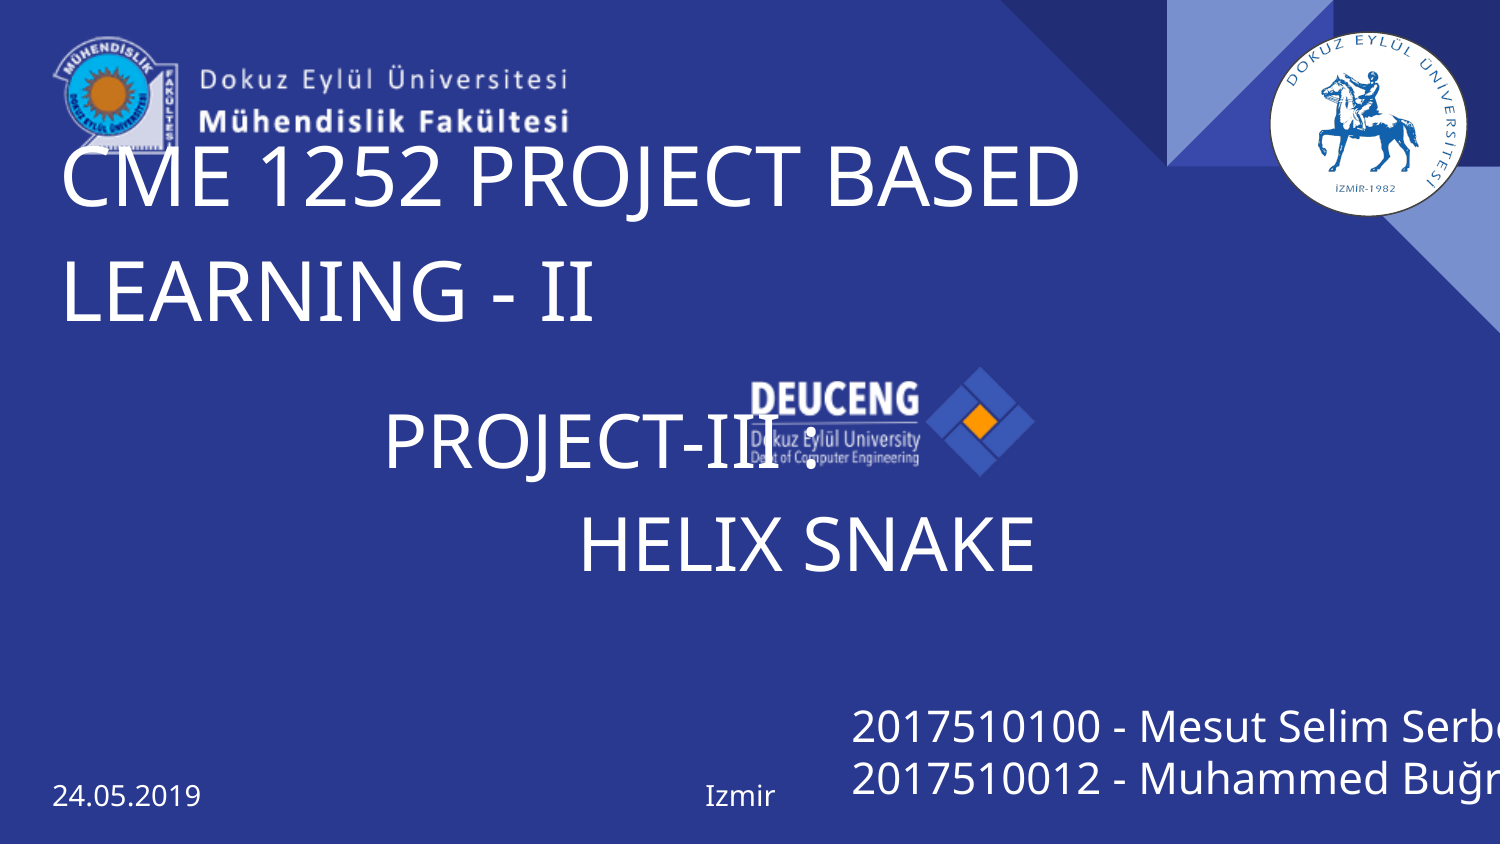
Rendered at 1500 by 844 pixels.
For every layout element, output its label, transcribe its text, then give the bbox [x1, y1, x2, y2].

picture [749, 366, 1076, 477]
picture [50, 31, 592, 158]
text_box 24.05.2019 [37, 769, 221, 820]
text_box [1327, 208, 1410, 217]
text_box PROJECT-III : HELIX SNAKE [367, 364, 1110, 512]
text_box Izmir [690, 769, 874, 820]
title CME 1252 PROJECT BASED LEARNING - II [44, 168, 1456, 354]
text_box [1461, 91, 1468, 157]
subtitle 2017510100 - Mesut Selim Serbes 2017510012 - Muhammed Buğra Ateş [836, 683, 1500, 811]
text_box [1269, 83, 1280, 165]
picture [1285, 27, 1457, 200]
